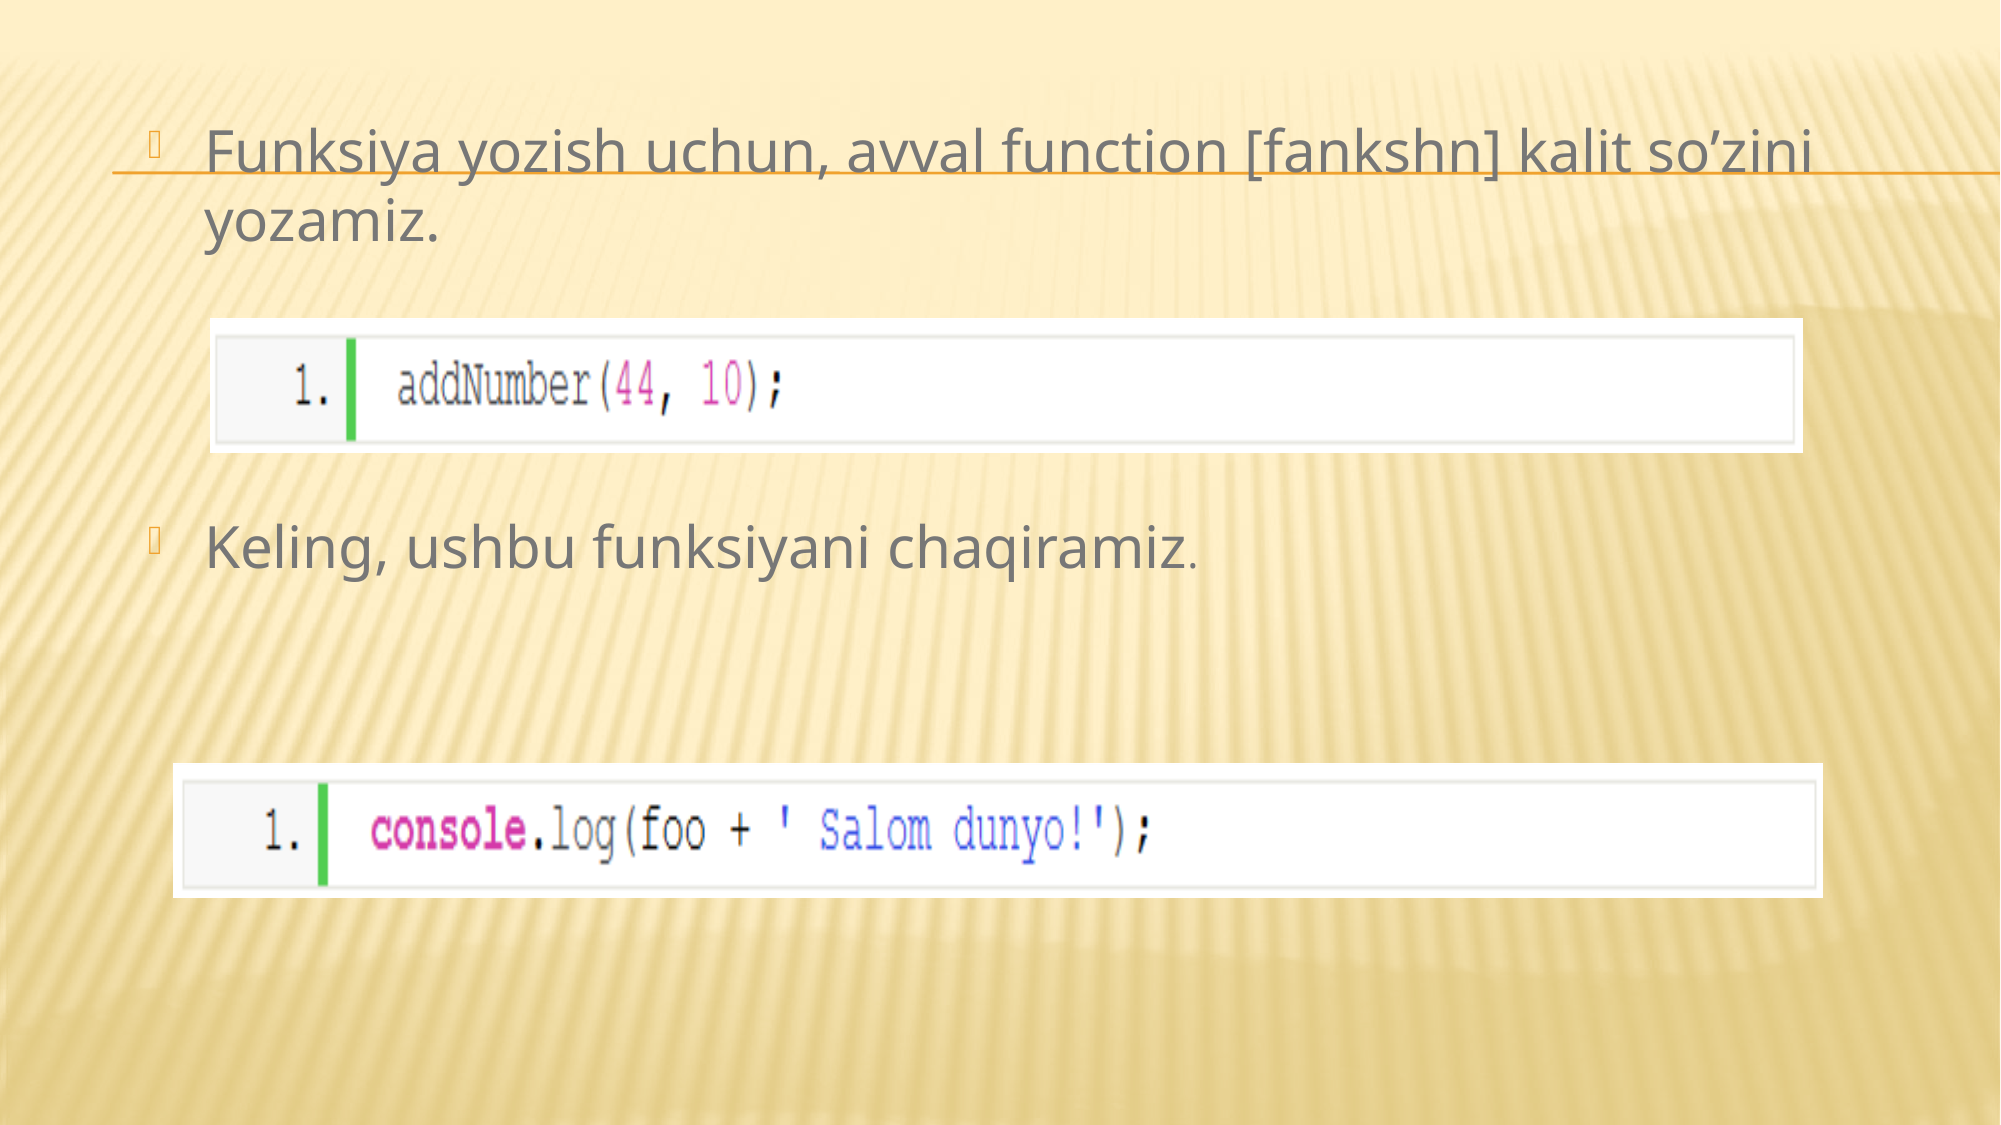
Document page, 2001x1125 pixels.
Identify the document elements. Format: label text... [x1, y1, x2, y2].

picture [173, 763, 1823, 898]
picture [210, 317, 1803, 453]
list Funksiya yozish uchun, avval function [fankshn] kalit so’zini yozamiz. Keling, ushbu funksiyani chaqiramiz. [133, 106, 1868, 1021]
